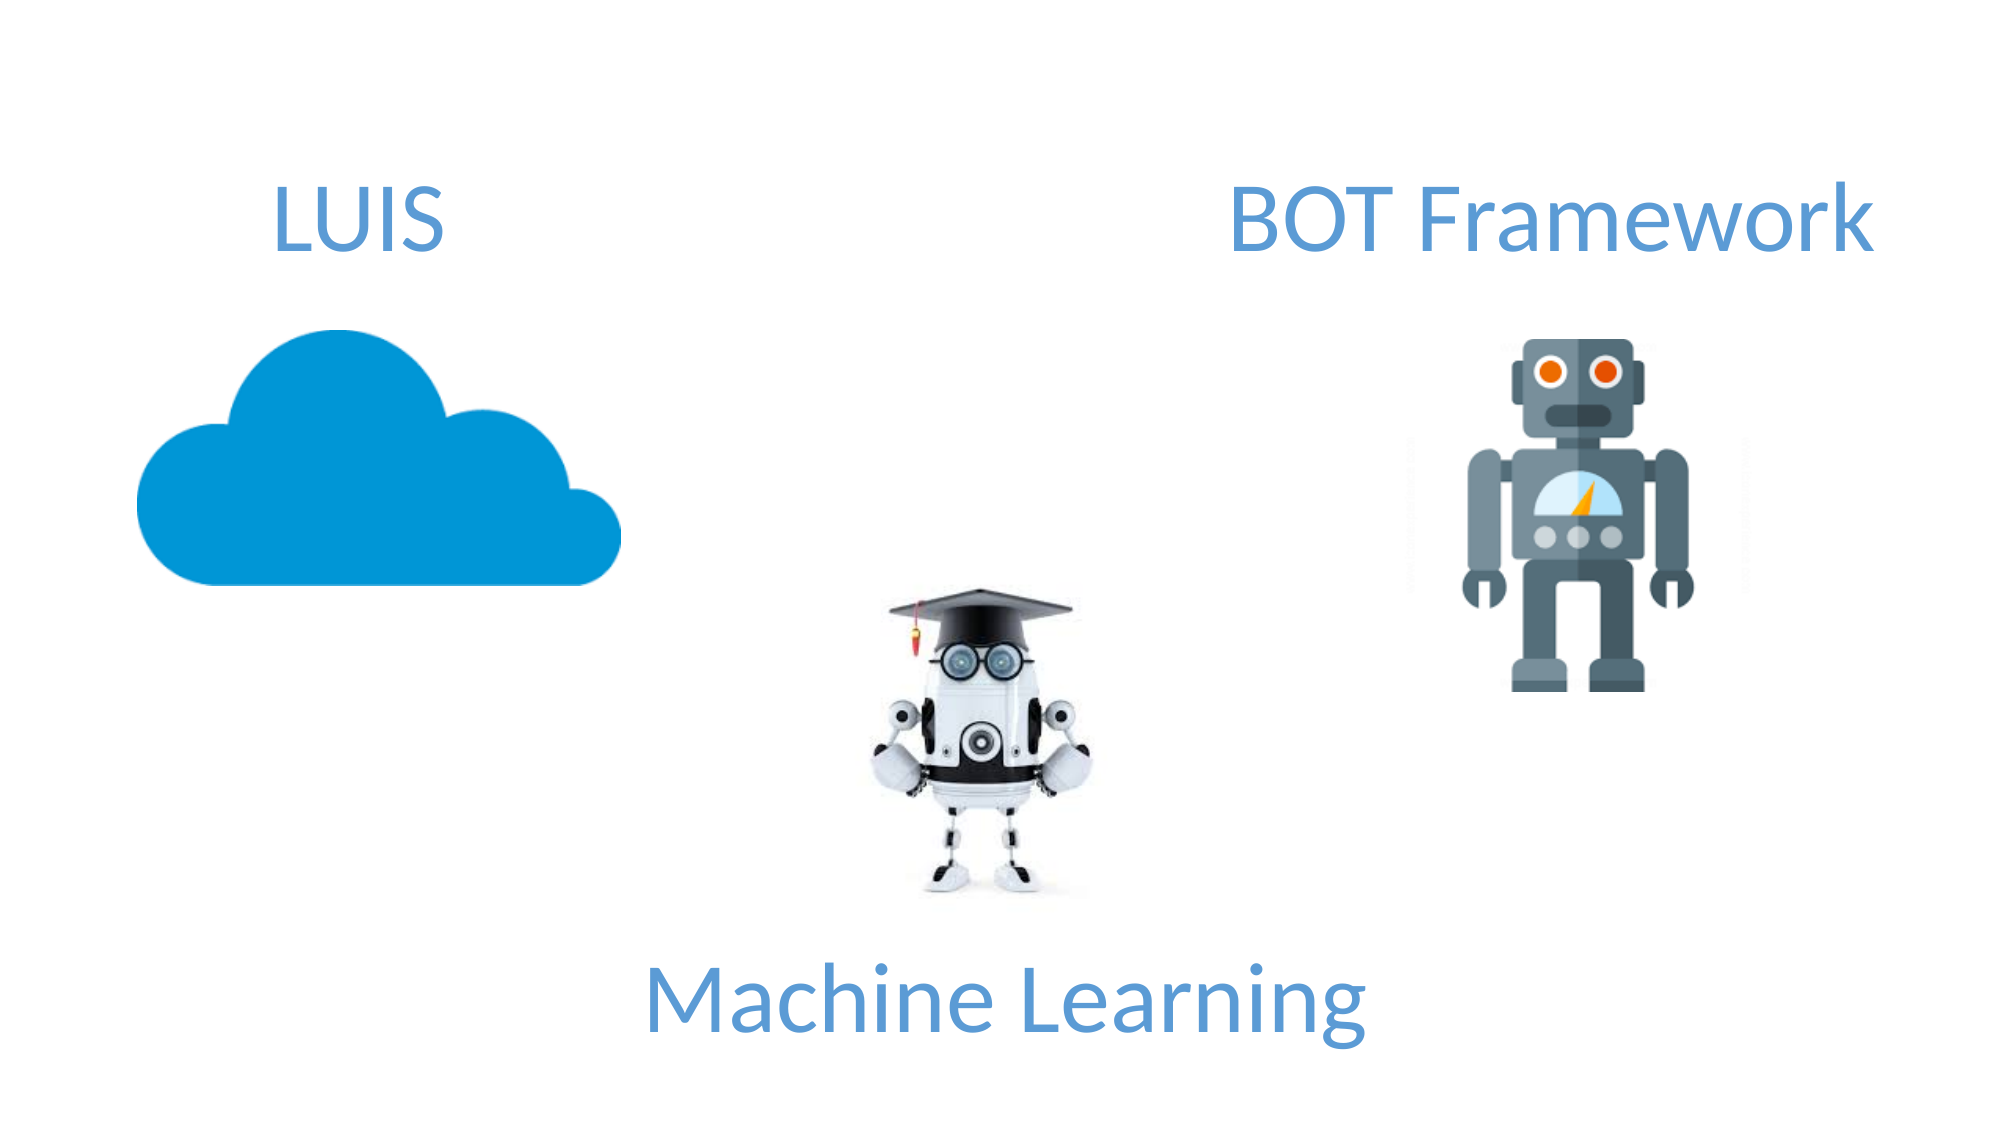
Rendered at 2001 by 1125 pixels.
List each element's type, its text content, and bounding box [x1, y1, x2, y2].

picture [1402, 339, 1755, 692]
picture [137, 330, 328, 495]
picture [348, 330, 621, 528]
picture [806, 560, 1159, 913]
picture [137, 513, 621, 586]
text_box BOT Framework [1187, 144, 1918, 279]
text_box LUIS [203, 144, 515, 279]
text_box Machine Learning [580, 925, 1431, 1061]
